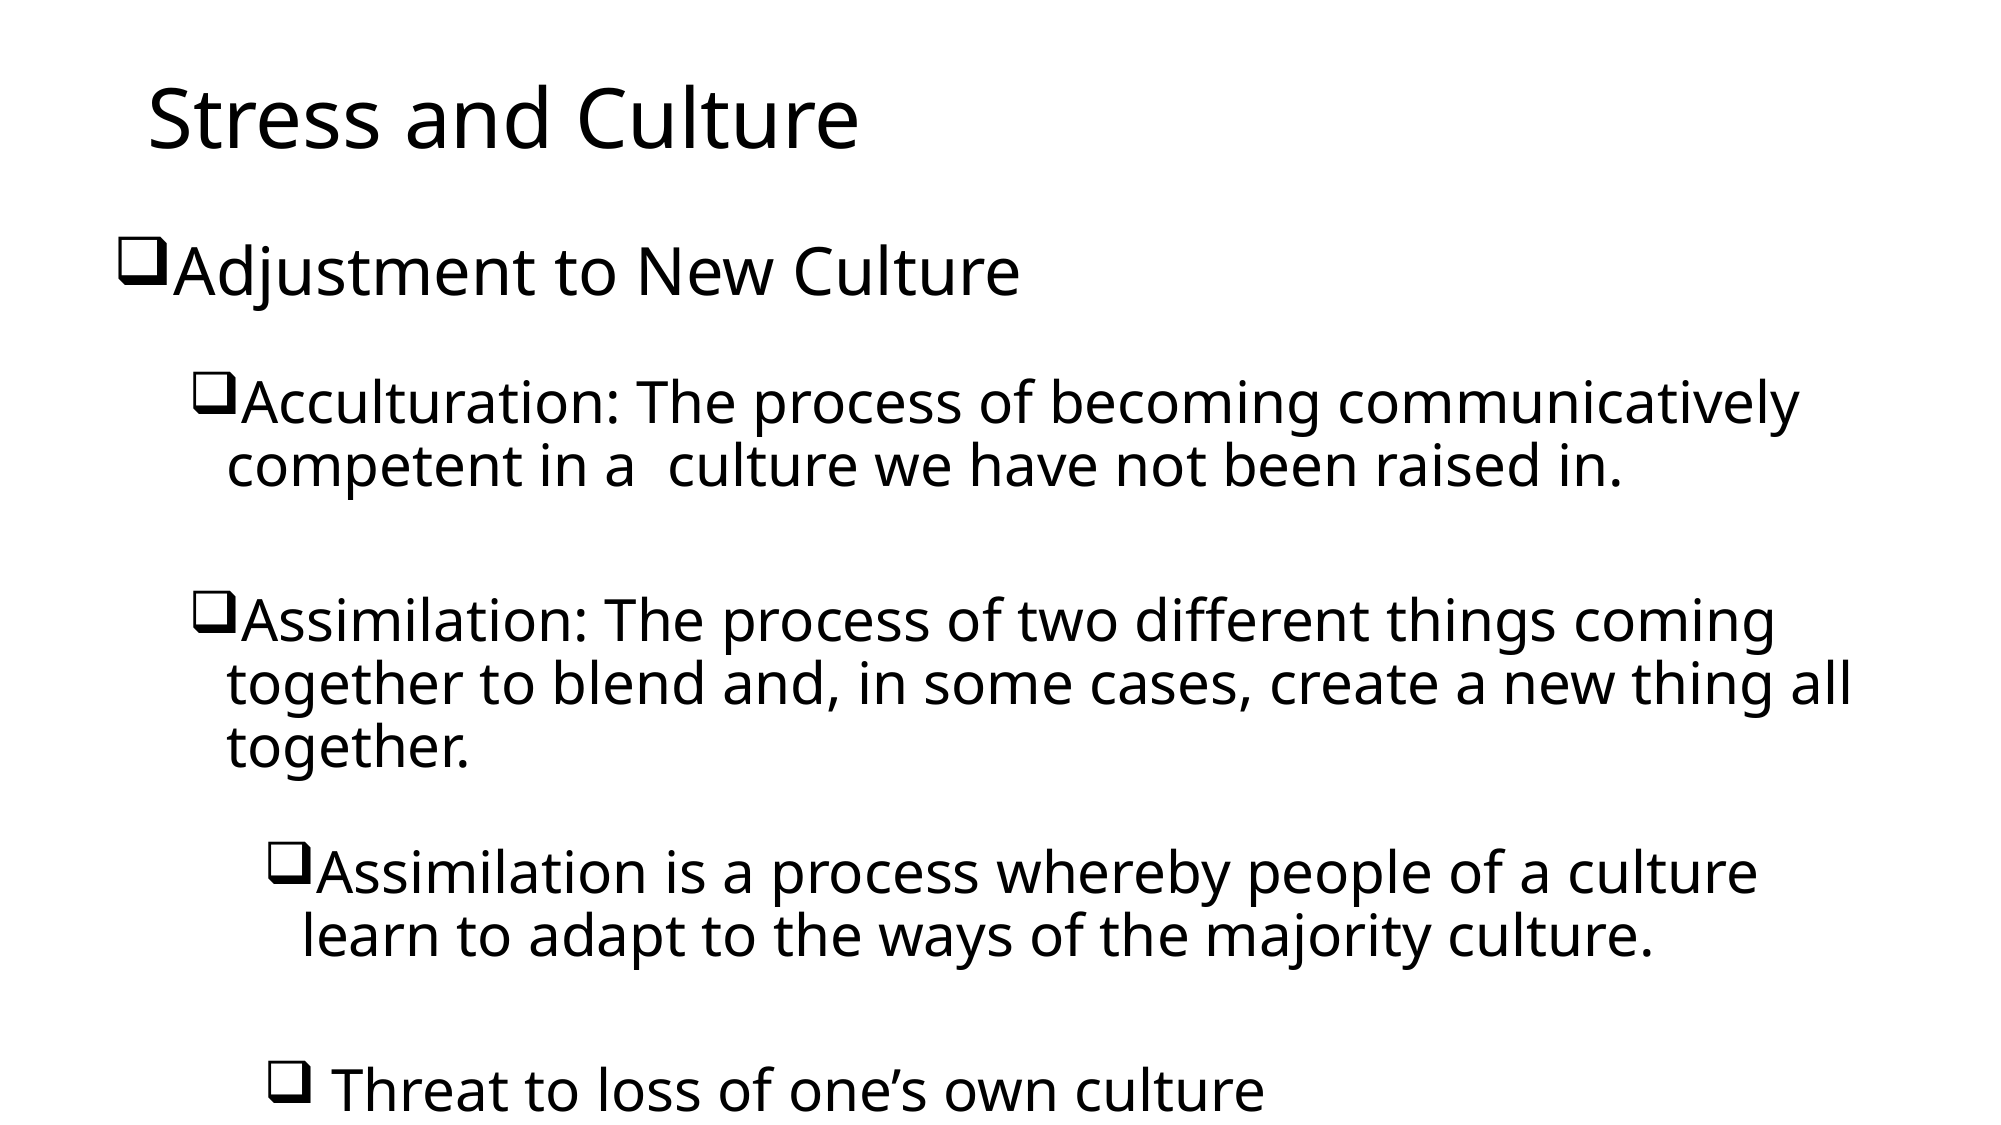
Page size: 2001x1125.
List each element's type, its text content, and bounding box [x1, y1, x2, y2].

list Adjustment to New Culture Acculturation: The process of becoming communicatively competent in a culture we have not been raised in. Assimilation: The process of two different things coming together to blend and, in some cases, create a new thing all together. Assimilation is a process whereby people of a culture learn to adapt to the ways of the majority culture. Threat to loss of one’s own culture [98, 230, 1901, 1125]
title Stress and Culture [132, 13, 1858, 230]
